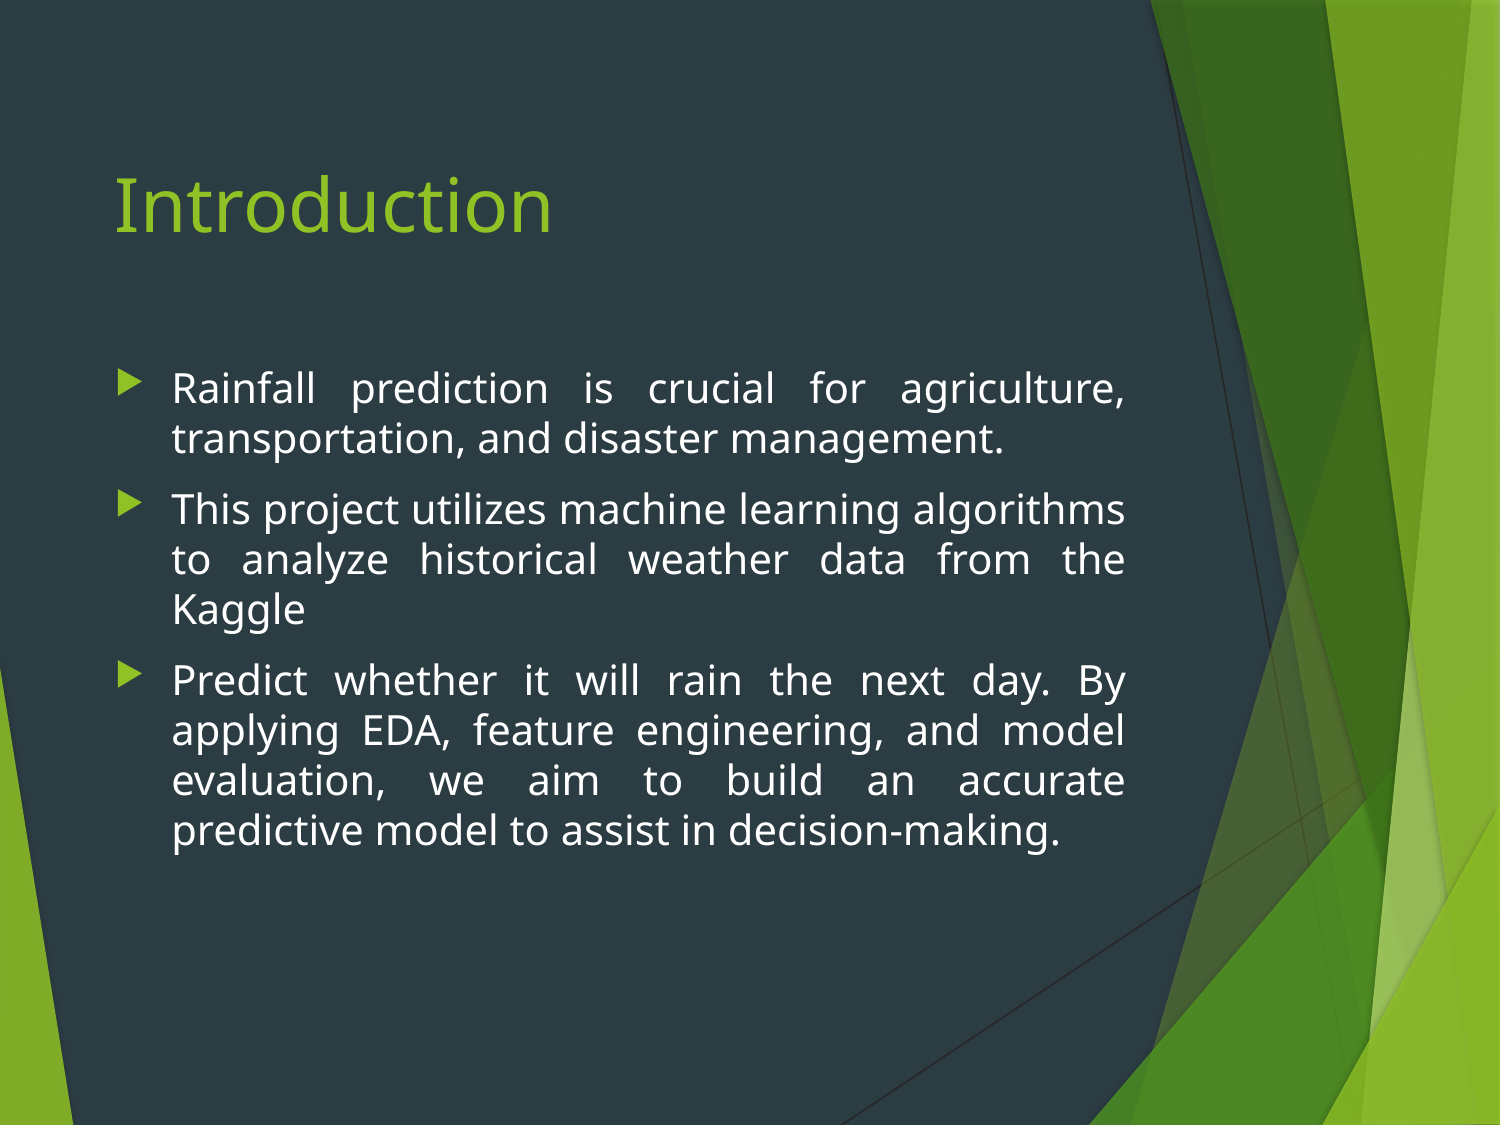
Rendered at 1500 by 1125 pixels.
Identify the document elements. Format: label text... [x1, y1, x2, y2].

list Rainfall prediction is crucial for agriculture, transportation, and disaster management. This project utilizes machine learning algorithms to analyze historical weather data from the Kaggle Predict whether it will rain the next day. By applying EDA, feature engineering, and model evaluation, we aim to build an accurate predictive model to assist in decision-making. [99, 354, 1142, 992]
title Introduction [99, 149, 1142, 317]
